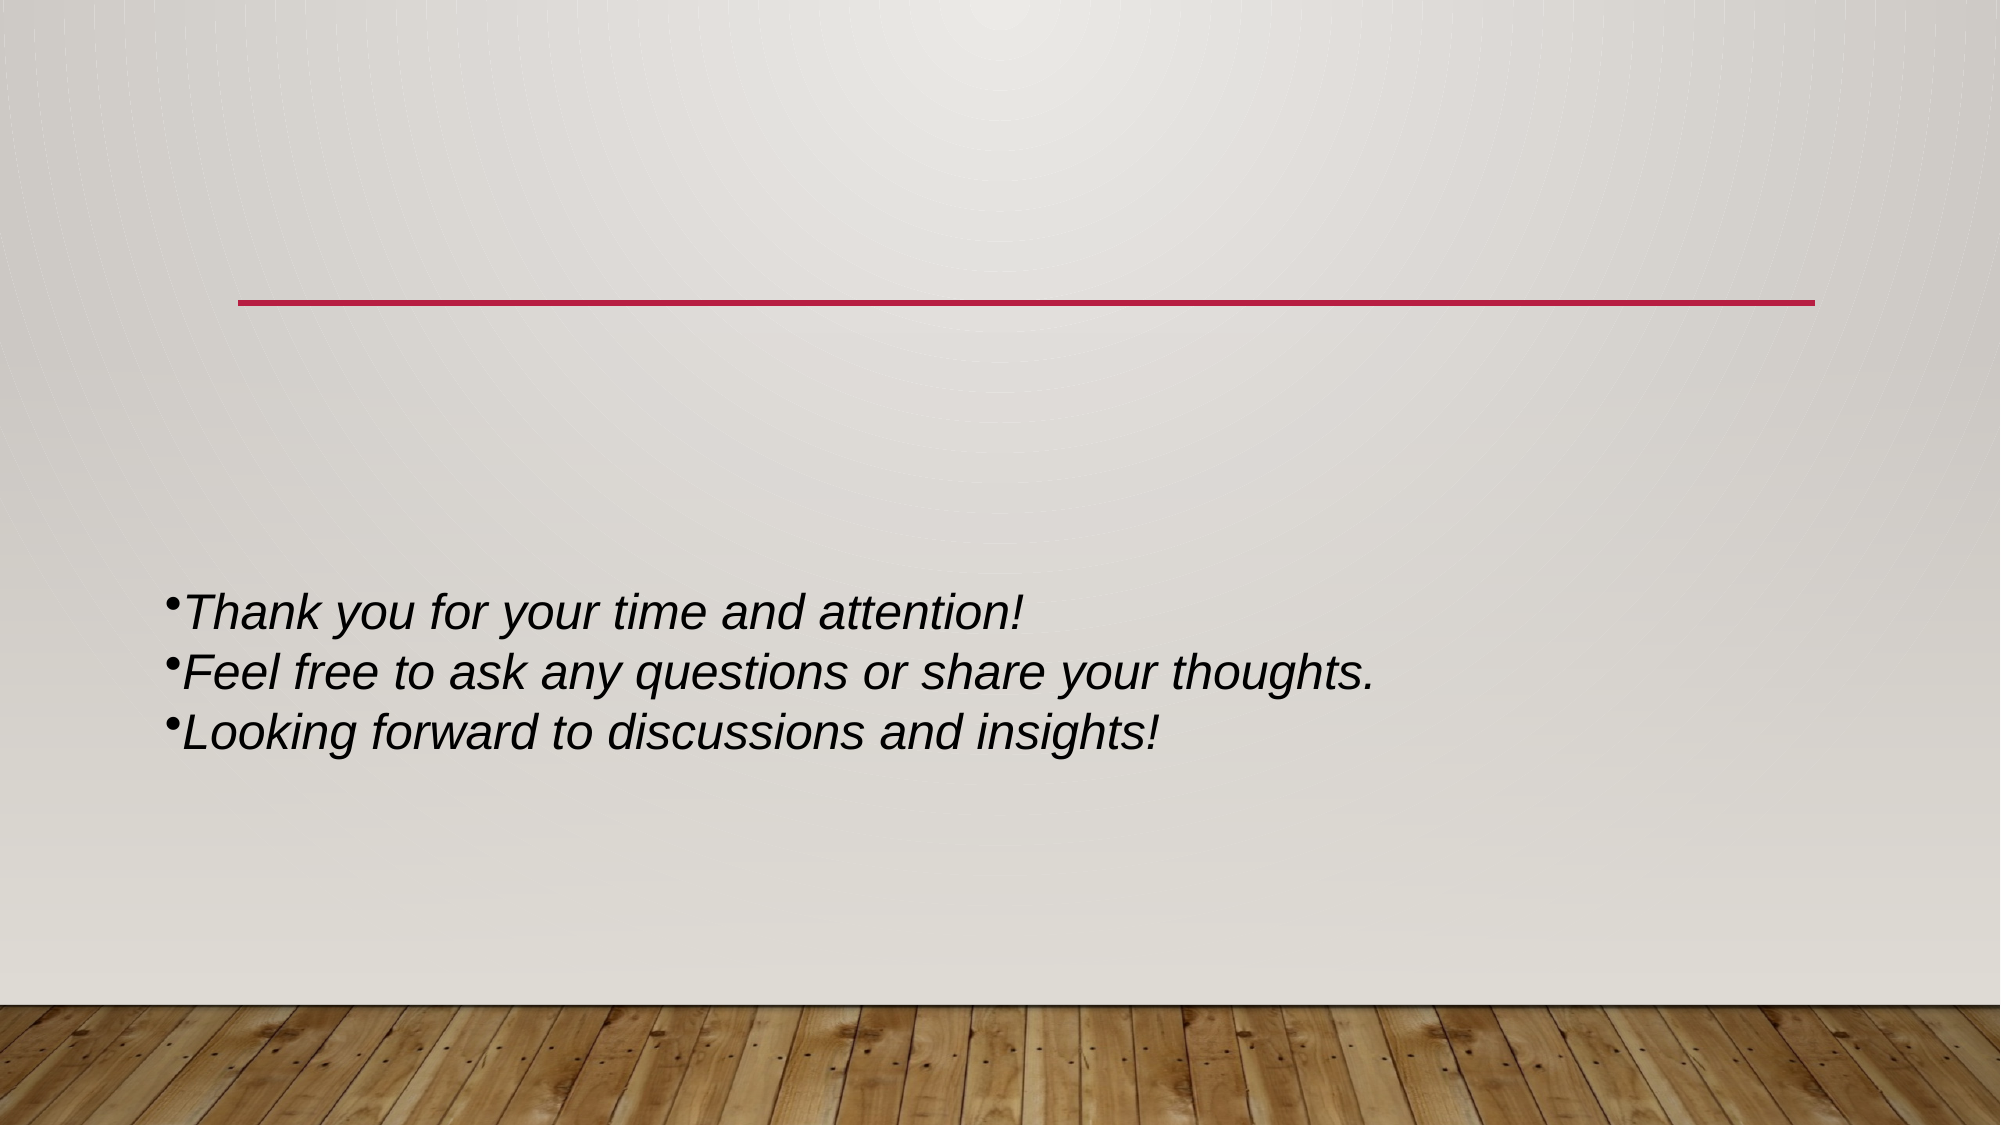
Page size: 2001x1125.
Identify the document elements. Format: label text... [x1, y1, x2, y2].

list Thank you for your time and attention! Feel free to ask any questions or share your thoughts. Looking forward to discussions and insights! [149, 342, 1419, 996]
picture [0, 1005, 2000, 1125]
